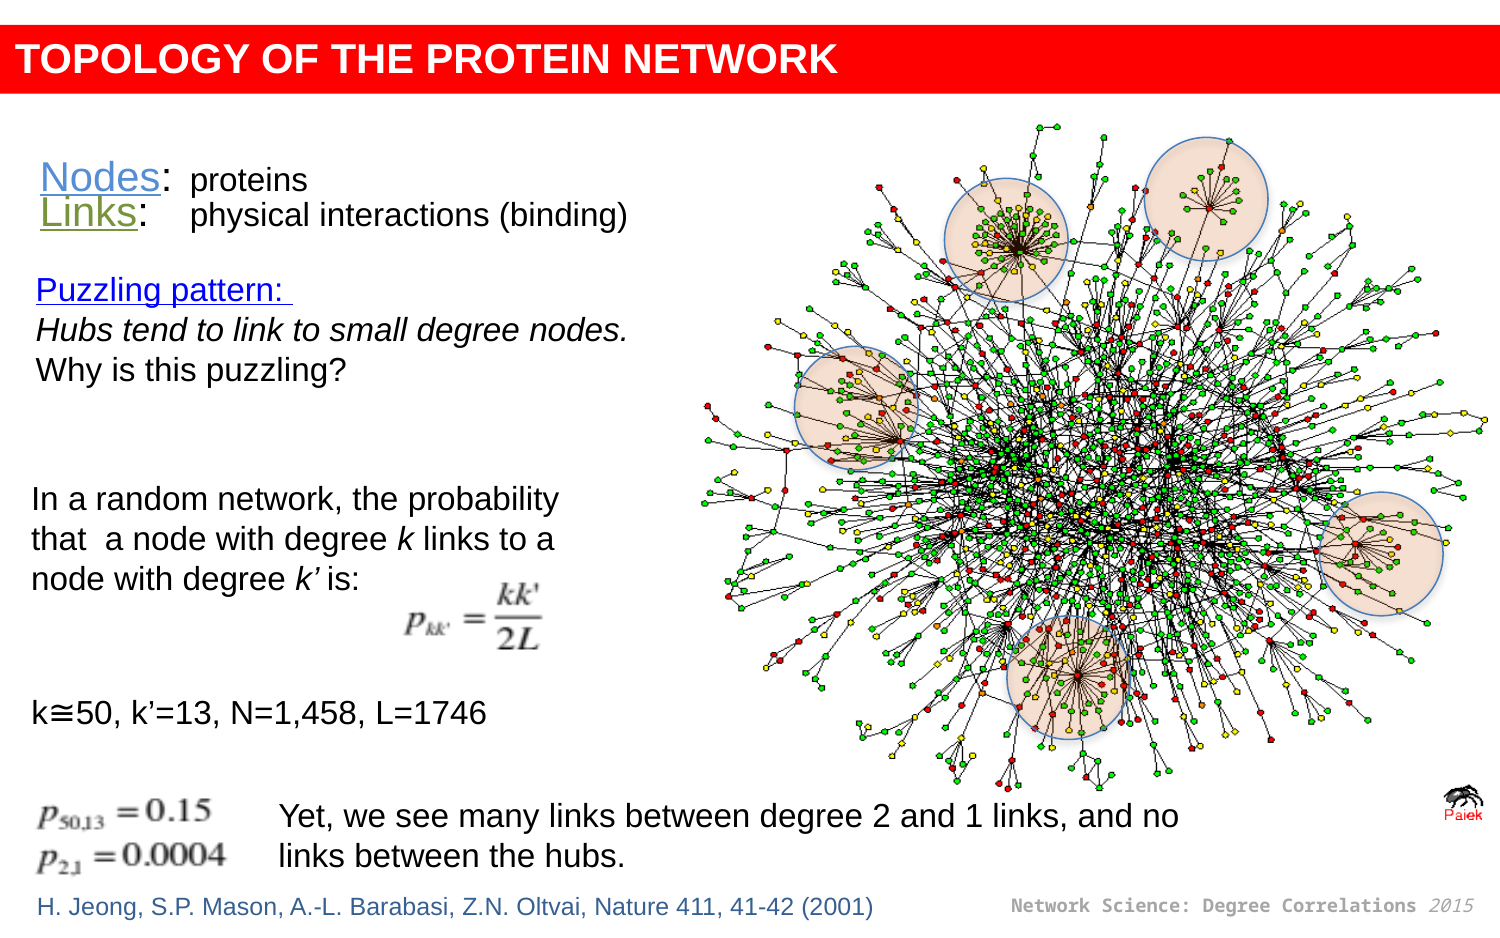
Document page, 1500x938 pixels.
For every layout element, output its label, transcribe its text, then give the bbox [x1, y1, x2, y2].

text_box Yet, we see many links between degree 2 and 1 links, and no links between the hubs. [263, 786, 1262, 882]
text_box Network Science: Degree Correlations 2015 [924, 885, 1488, 924]
text_box Nodes: proteins Links: physical interactions (binding) [24, 156, 694, 241]
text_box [699, 114, 1488, 820]
text_box Puzzling pattern: Hubs tend to link to small degree nodes. Why is this puzzling? [20, 261, 678, 396]
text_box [31, 839, 231, 879]
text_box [31, 794, 215, 834]
text_box H. Jeong, S.P. Mason, A.-L. Barabasi, Z.N. Oltvai, Nature 411, 41-42 (2001) [22, 883, 891, 928]
text_box TOPOLOGY OF THE PROTEIN NETWORK [0, 24, 1500, 94]
text_box In a random network, the probability that a node with degree k links to a node with degree k’ is: [16, 469, 613, 605]
text_box k≅50, k’=13, N=1,458, L=1746 [16, 683, 503, 739]
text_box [397, 579, 544, 653]
